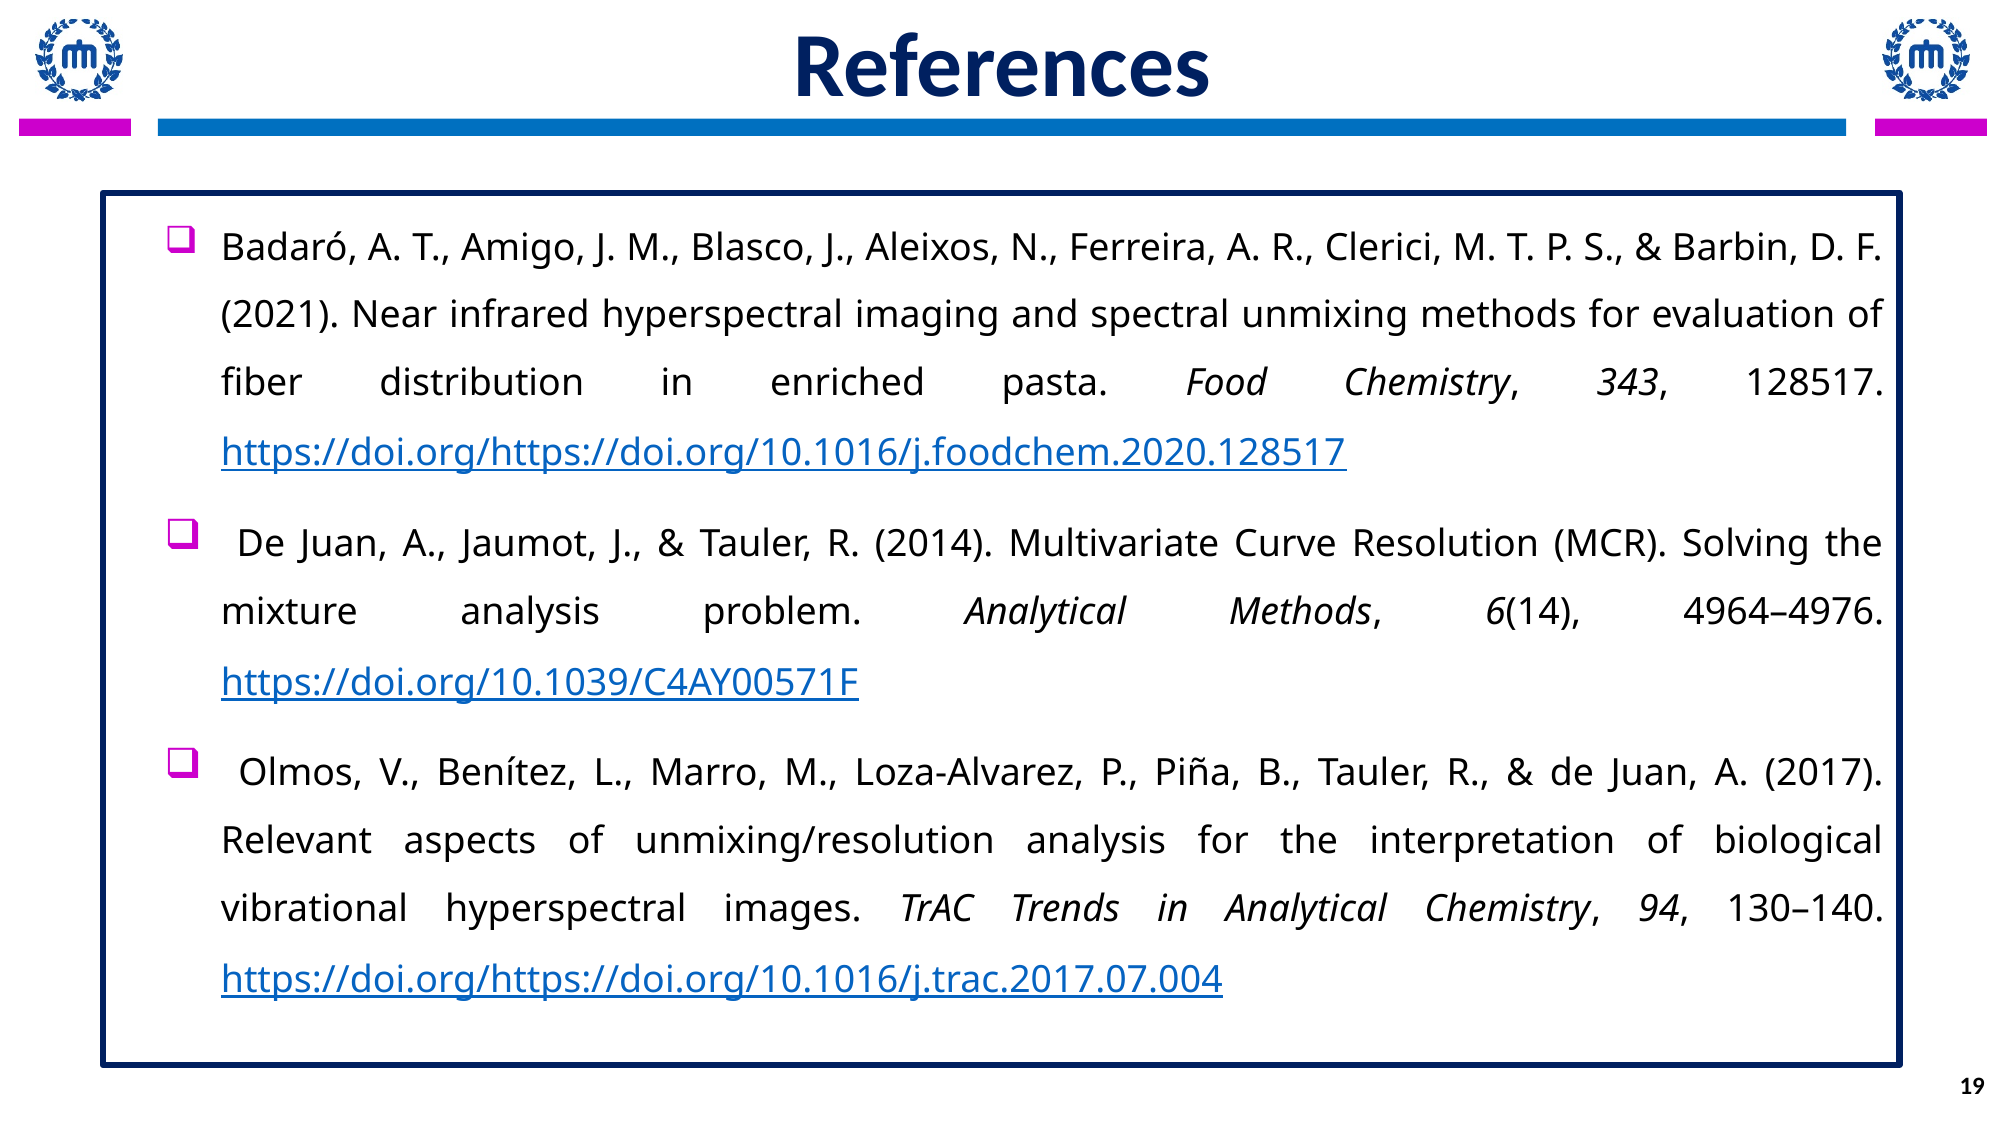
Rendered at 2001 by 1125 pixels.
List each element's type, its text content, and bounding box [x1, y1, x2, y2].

picture [35, 17, 123, 102]
list Badaró, A. T., Amigo, J. M., Blasco, J., Aleixos, N., Ferreira, A. R., Clerici, M. T. P. S., & Barbin, D. F. (2021). Near infrared hyperspectral imaging and spectral unmixing methods for evaluation of fiber distribution in enriched pasta. Food Chemistry, 343, 128517. https://doi.org/https://doi.org/10.1016/j.foodchem.2020.128517 De Juan, A., Jaumot, J., & Tauler, R. (2014). Multivariate Curve Resolution (MCR). Solving the mixture analysis problem. Analytical Methods, 6(14), 4964–4976. https://doi.org/10.1039/C4AY00571F Olmos, V., Benítez, L., Marro, M., Loza-Alvarez, P., Piña, B., Tauler, R., & de Juan, A. (2017). Relevant aspects of unmixing/resolution analysis for the interpretation of biological vibrational hyperspectral images. TrAC Trends in Analytical Chemistry, 94, 130–140. https://doi.org/https://doi.org/10.1016/j.trac.2017.07.004 [102, 192, 1900, 1066]
picture [1882, 17, 1970, 102]
text_box References [126, 0, 1879, 133]
slide_number 19 [1939, 1054, 2000, 1115]
